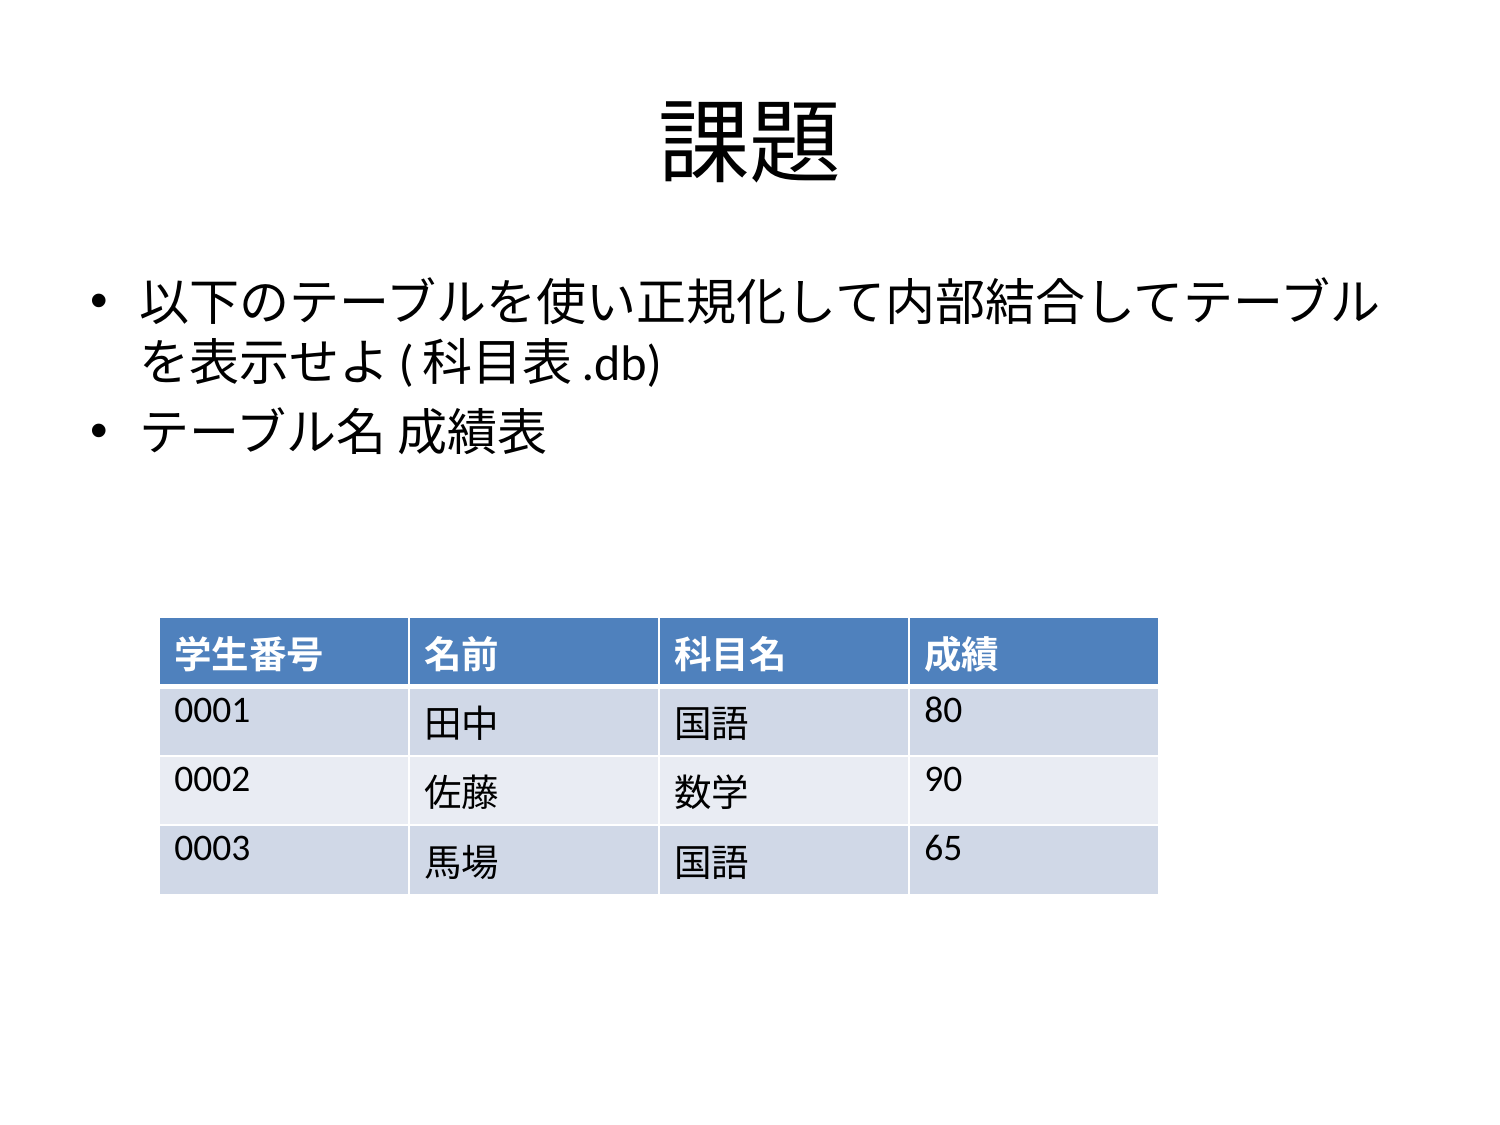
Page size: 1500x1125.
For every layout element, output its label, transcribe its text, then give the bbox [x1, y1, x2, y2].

table_cell 65 [910, 826, 1158, 894]
table_cell 田中 [410, 689, 658, 755]
title 課題 [75, 45, 1425, 233]
table_header 学生番号 [160, 618, 408, 684]
table_cell 馬場 [410, 826, 658, 894]
table_header 科目名 [660, 618, 908, 684]
table_cell 80 [910, 689, 1158, 755]
table_cell 数学 [660, 757, 908, 824]
table_cell 佐藤 [410, 757, 658, 824]
table_cell 0002 [160, 757, 408, 824]
table_cell 国語 [660, 689, 908, 755]
table_cell 90 [910, 757, 1158, 824]
list 以下のテーブルを使い正規化して内部結合してテーブルを表示せよ(科目表.db) テーブル名 成績表 [75, 262, 1425, 468]
table_cell 国語 [660, 826, 908, 894]
table_header 名前 [410, 618, 658, 684]
table_cell 0003 [160, 826, 408, 894]
table_header 成績 [910, 618, 1158, 684]
table_cell 0001 [160, 689, 408, 755]
